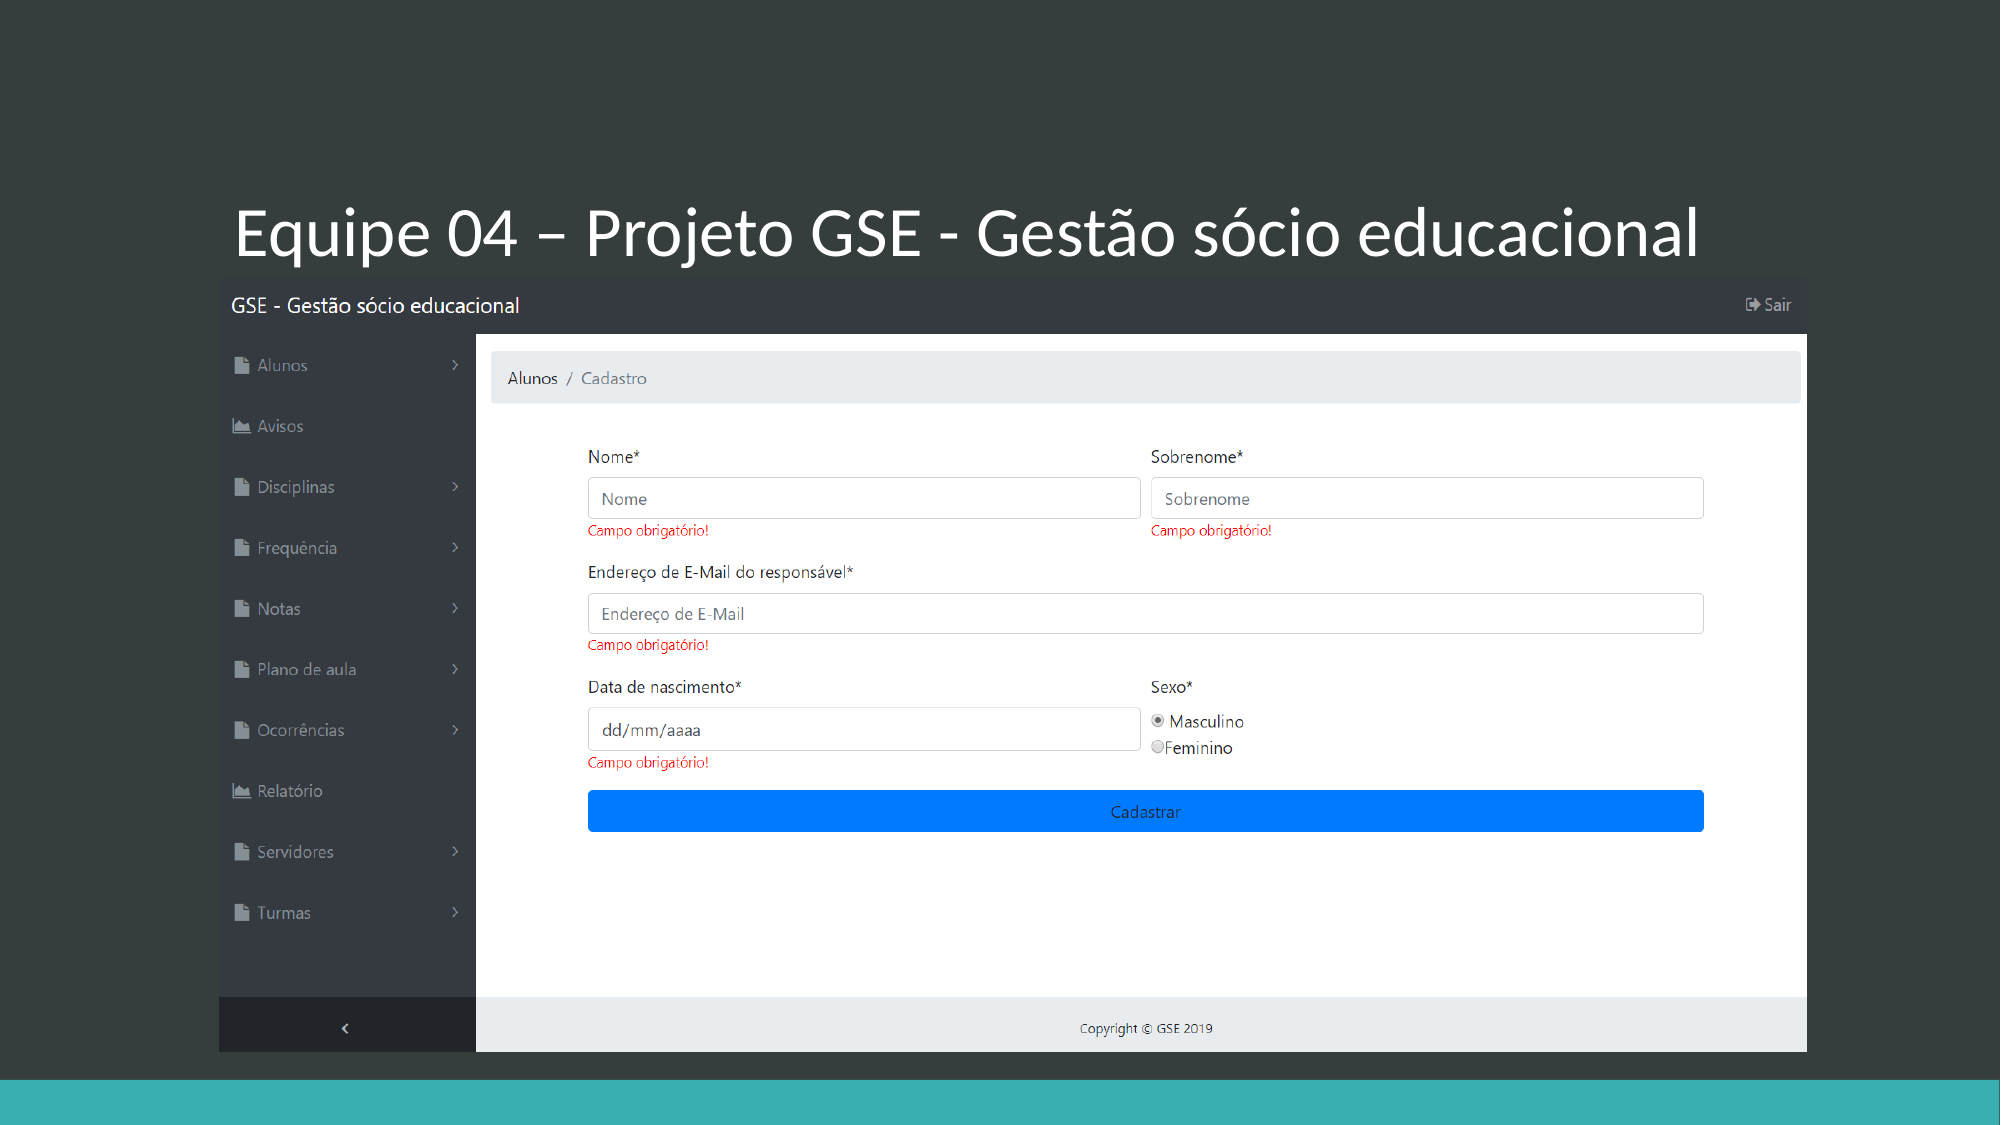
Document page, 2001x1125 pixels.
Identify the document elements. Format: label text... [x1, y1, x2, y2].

picture [219, 278, 1807, 1053]
title Equipe 04 – Projeto GSE - Gestão sócio educacional [219, 76, 1780, 278]
